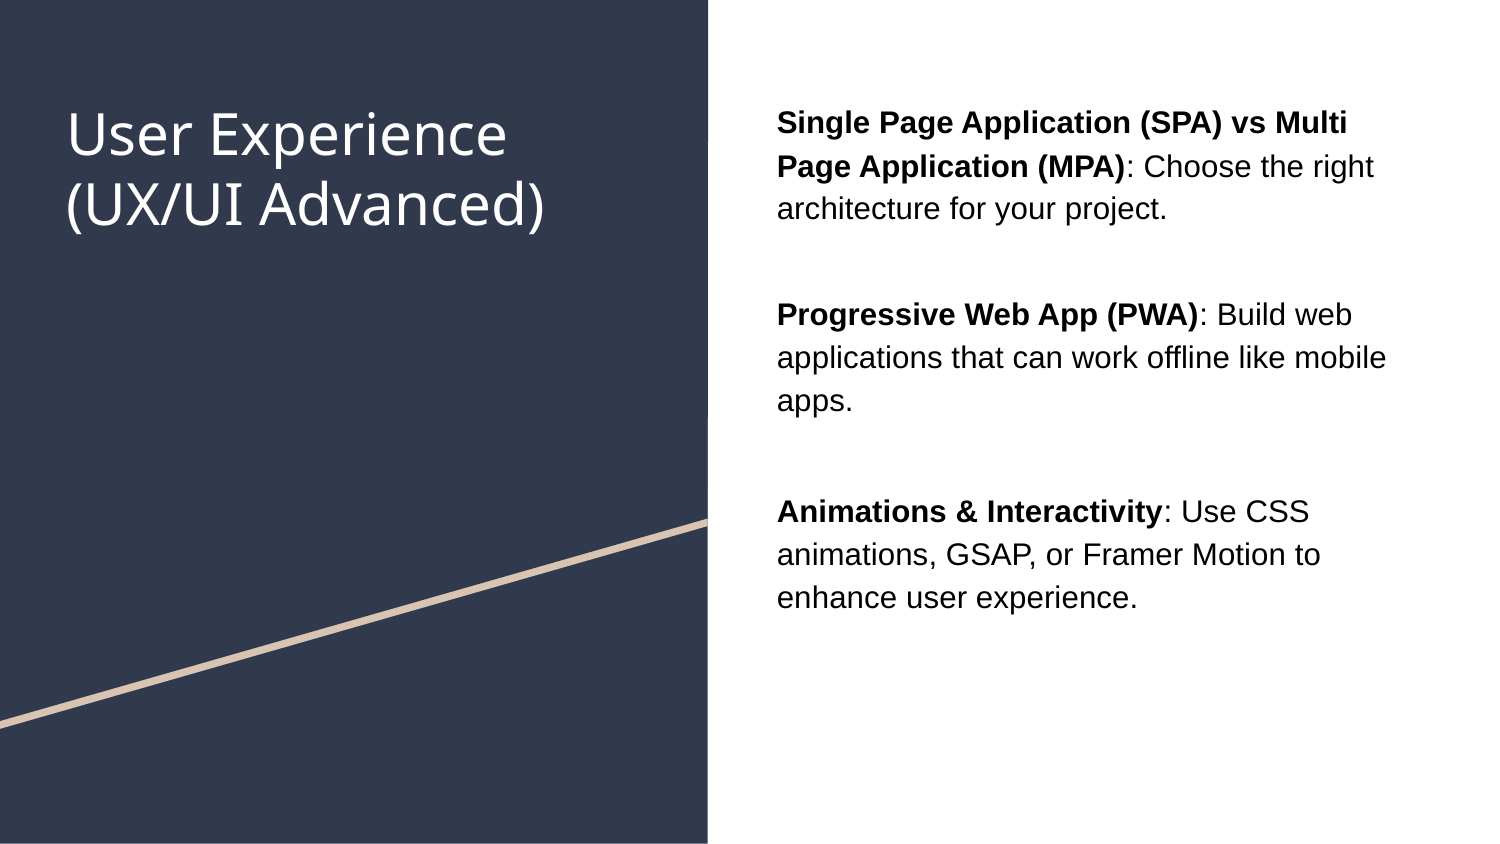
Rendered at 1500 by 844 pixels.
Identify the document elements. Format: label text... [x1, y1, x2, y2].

list Single Page Application (SPA) vs Multi Page Application (MPA): Choose the right architecture for your project. Progressive Web App (PWA): Build web applications that can work offline like mobile apps. Animations & Interactivity: Use CSS animations, GSAP, or Framer Motion to enhance user experience. [761, 82, 1446, 755]
title User Experience (UX/UI Advanced) [51, 82, 660, 494]
